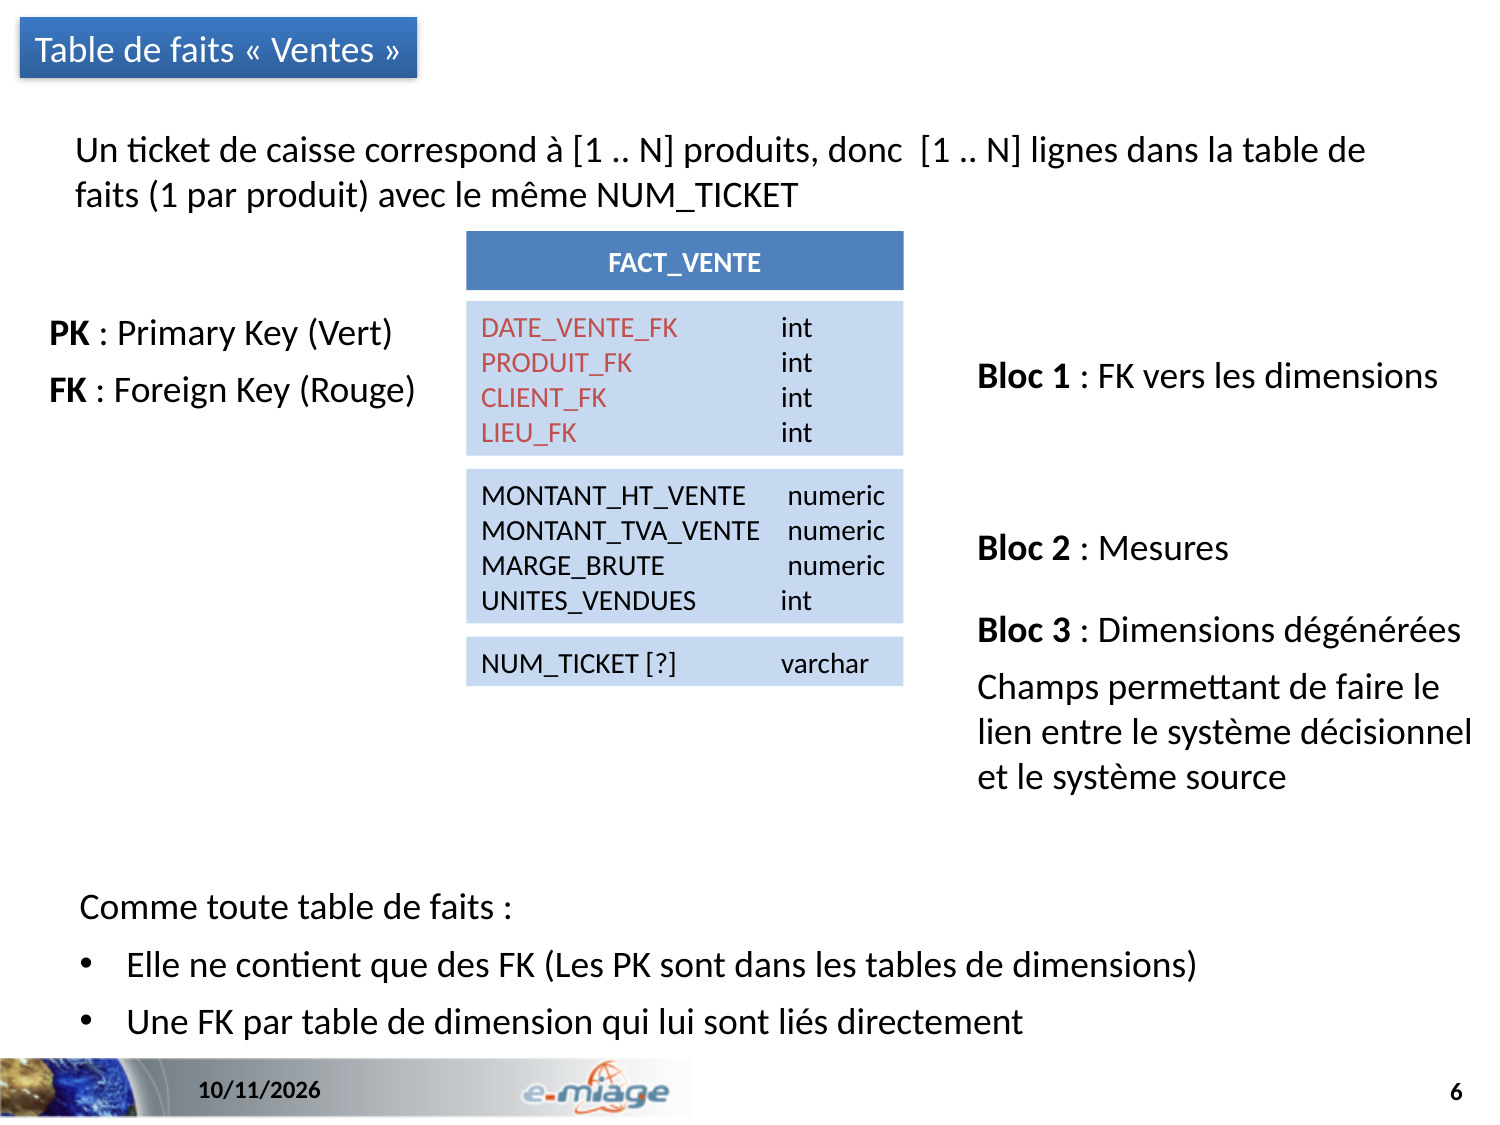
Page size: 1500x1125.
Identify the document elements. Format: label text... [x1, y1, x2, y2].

text_box Bloc 2 : Mesures [962, 515, 1471, 575]
text_box Table de faits « Ventes » [19, 17, 418, 78]
picture [0, 1058, 691, 1118]
text_box NUM_TICKET [?] varchar [466, 636, 904, 687]
text_box Bloc 3 : Dimensions dégénérées Champs permettant de faire le lien entre le système décisionnel et le système source [962, 597, 1489, 805]
text_box FACT_VENTE [464, 229, 906, 292]
text_box MONTANT_HT_VENTE numeric MONTANT_TVA_VENTE numeric MARGE_BRUTE numeric UNITES_VENDUES int [466, 468, 904, 624]
text_box Bloc 1 : FK vers les dimensions [962, 343, 1471, 404]
text_box Un ticket de caisse correspond à [1 .. N] produits, donc [1 .. N] lignes dans la table de faits (1 par produit) avec le même NUM_TICKET [60, 117, 1447, 223]
text_box DATE_VENTE_FK int PRODUIT_FK int CLIENT_FK int LIEU_FK int [466, 301, 904, 456]
text_box Comme toute table de faits : Elle ne contient que des FK (Les PK sont dans les tables de dimensions) Une FK par table de dimension qui lui sont liés directement [64, 874, 1301, 1050]
text_box PK : Primary Key (Vert) FK : Foreign Key (Rouge) [34, 300, 437, 418]
